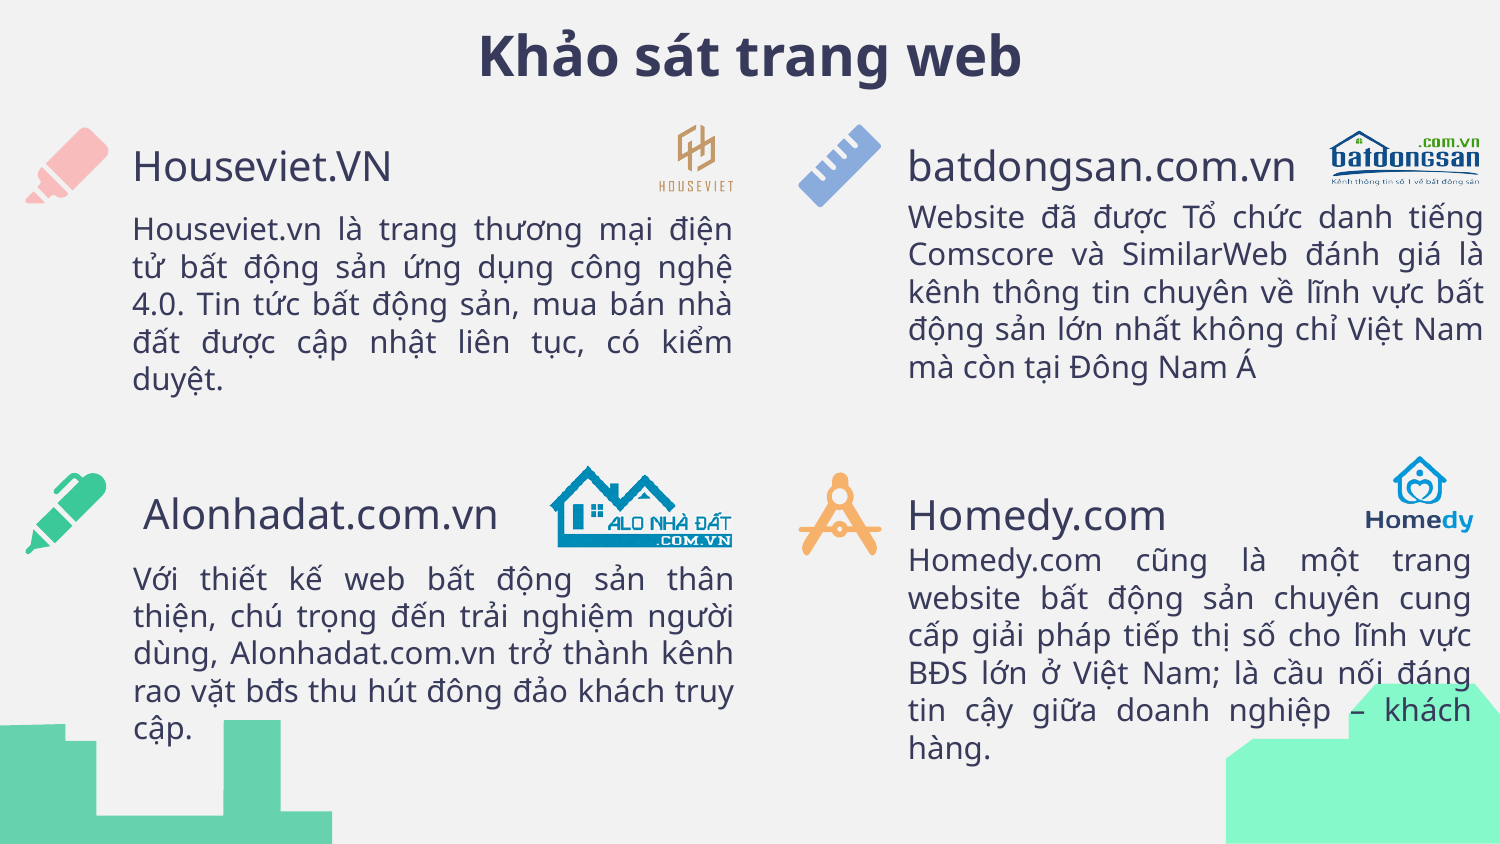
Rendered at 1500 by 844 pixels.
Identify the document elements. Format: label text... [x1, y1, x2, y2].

text_box [798, 472, 882, 556]
picture [1312, 118, 1500, 202]
picture [646, 113, 747, 214]
picture [685, 537, 696, 544]
picture [548, 465, 734, 550]
subtitle Houseviet.VN [117, 128, 537, 201]
subtitle Website đã được Tổ chức danh tiếng Comscore và SimilarWeb đánh giá là kênh thông tin chuyên về lĩnh vực bất động sản lớn nhất không chỉ Việt Nam mà còn tại Đông Nam Á [892, 201, 1500, 381]
subtitle Houseviet.vn là trang thương mại điện tử bất động sản ứng dụng công nghệ 4.0. Tin tức bất động sản, mua bán nhà đất được cập nhật liên tục, có kiểm duyệt. [117, 201, 749, 406]
subtitle Với thiết kế web bất động sản thân thiện, chú trọng đến trải nghiệm người dùng, Alonhadat.com.vn trở thành kênh rao vặt bđs thu hút đông đảo khách truy cập. [118, 550, 750, 755]
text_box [23, 127, 110, 204]
title Khảo sát trang web [117, 3, 1384, 104]
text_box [23, 472, 112, 555]
subtitle Homedy.com [892, 477, 1313, 551]
subtitle Homedy.com cũng là một trang website bất động sản chuyên cung cấp giải pháp tiếp thị số cho lĩnh vực BĐS lớn ở Việt Nam; là cầu nối đáng tin cậy giữa doanh nghiệp – khách hàng. [892, 551, 1488, 755]
picture [1362, 438, 1476, 555]
subtitle Alonhadat.com.vn [118, 475, 538, 549]
text_box [798, 124, 882, 208]
subtitle batdongsan.com.vn [892, 128, 1307, 201]
